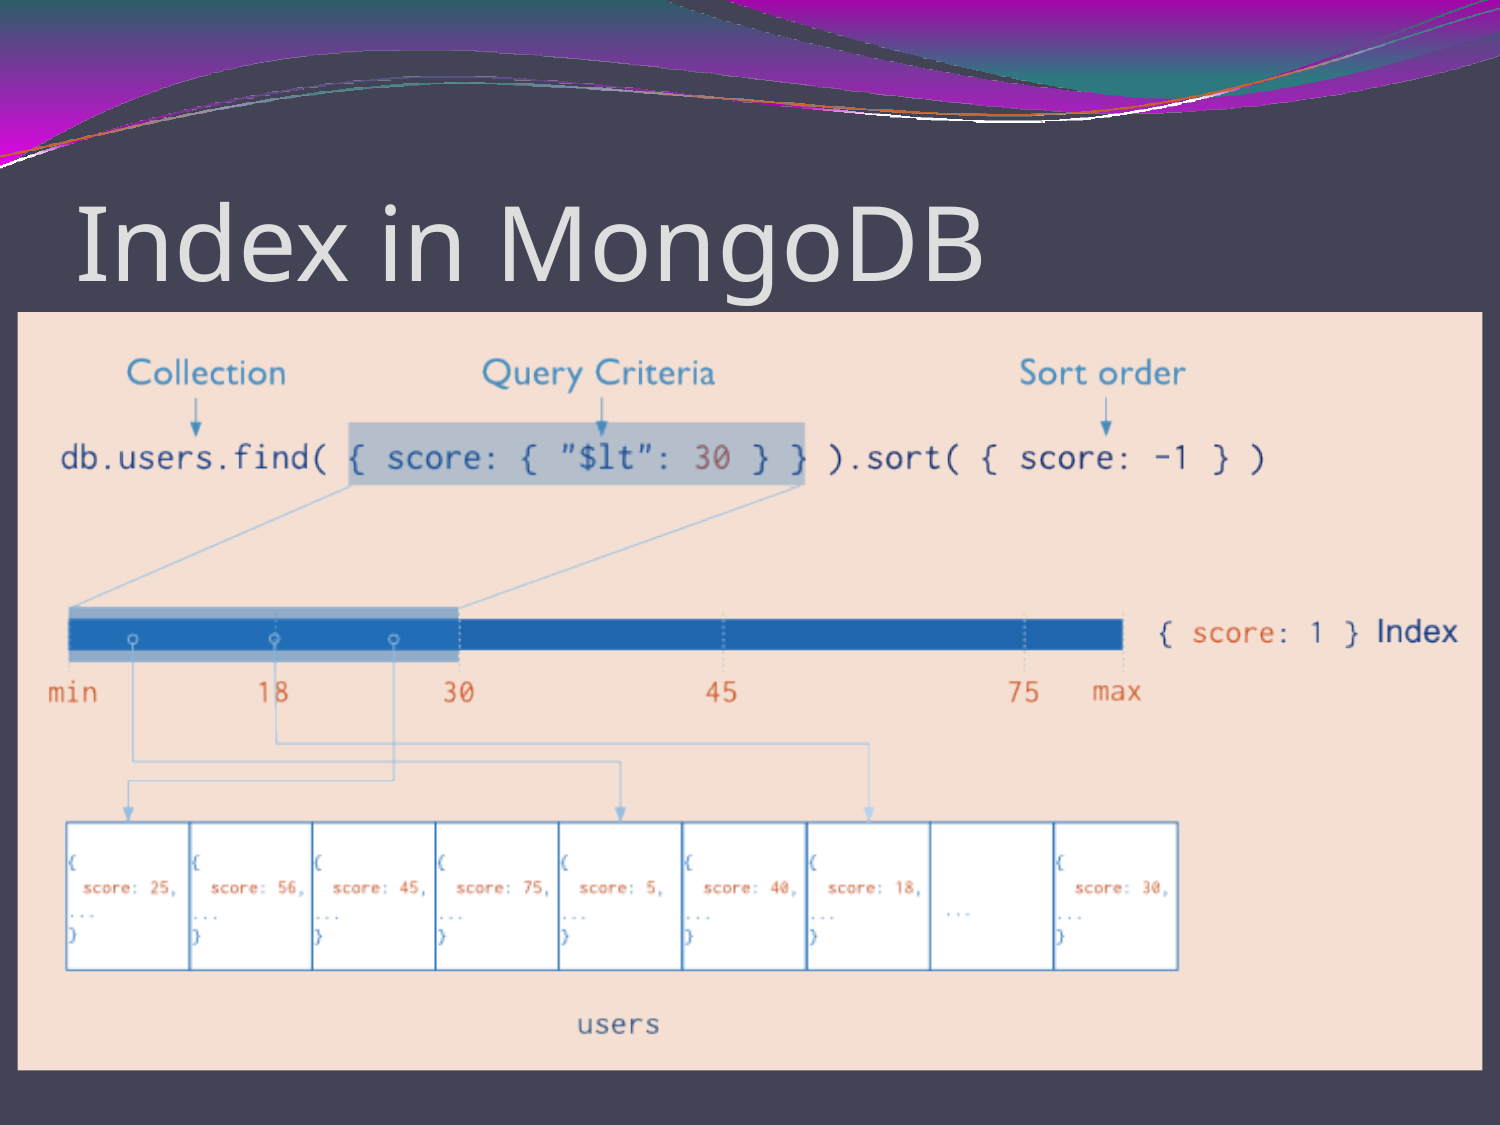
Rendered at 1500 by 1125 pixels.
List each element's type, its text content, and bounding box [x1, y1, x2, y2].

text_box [17, 311, 1483, 1071]
picture [0, 0, 1500, 169]
title Index in MongoDB [72, 175, 1040, 310]
